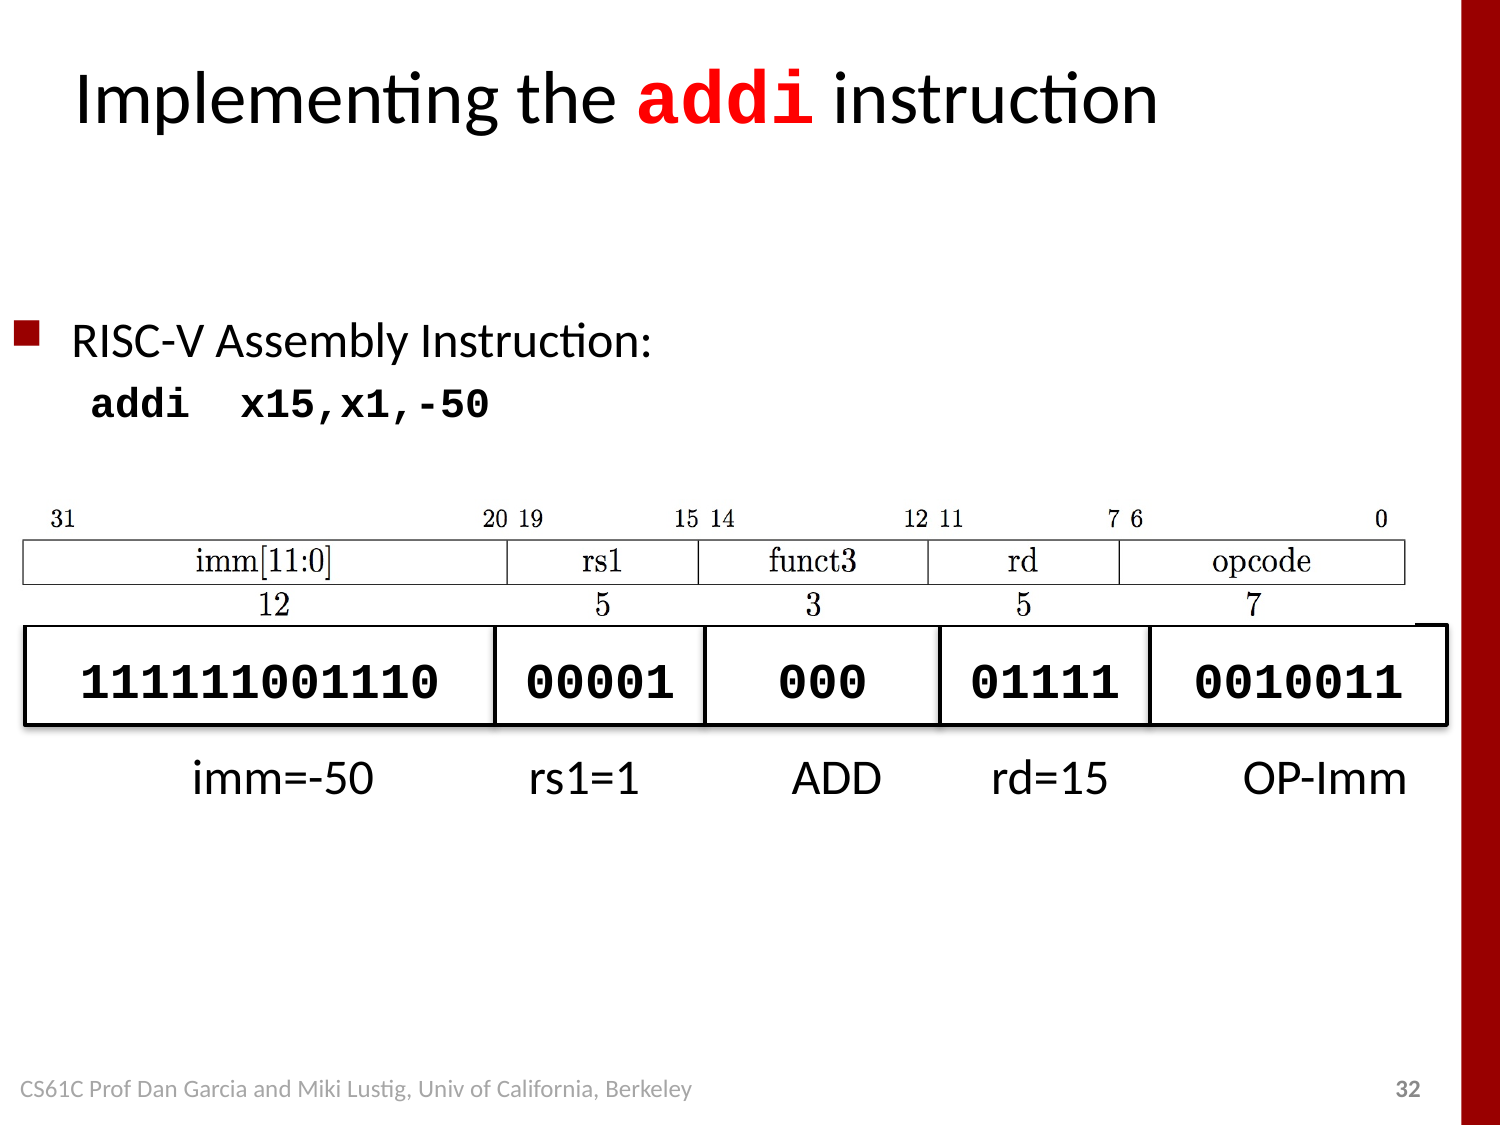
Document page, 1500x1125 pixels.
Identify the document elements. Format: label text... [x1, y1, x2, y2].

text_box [174, 737, 1427, 814]
list RISC-V Assembly Instruction: addi x15,x1,-50 [0, 299, 1350, 888]
text_box CS61C Prof Dan Garcia and Miki Lustig, Univ of California, Berkeley [5, 1057, 867, 1117]
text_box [24, 624, 1448, 726]
picture [12, 499, 1415, 626]
title Implementing the addi instruction [59, 31, 1305, 156]
